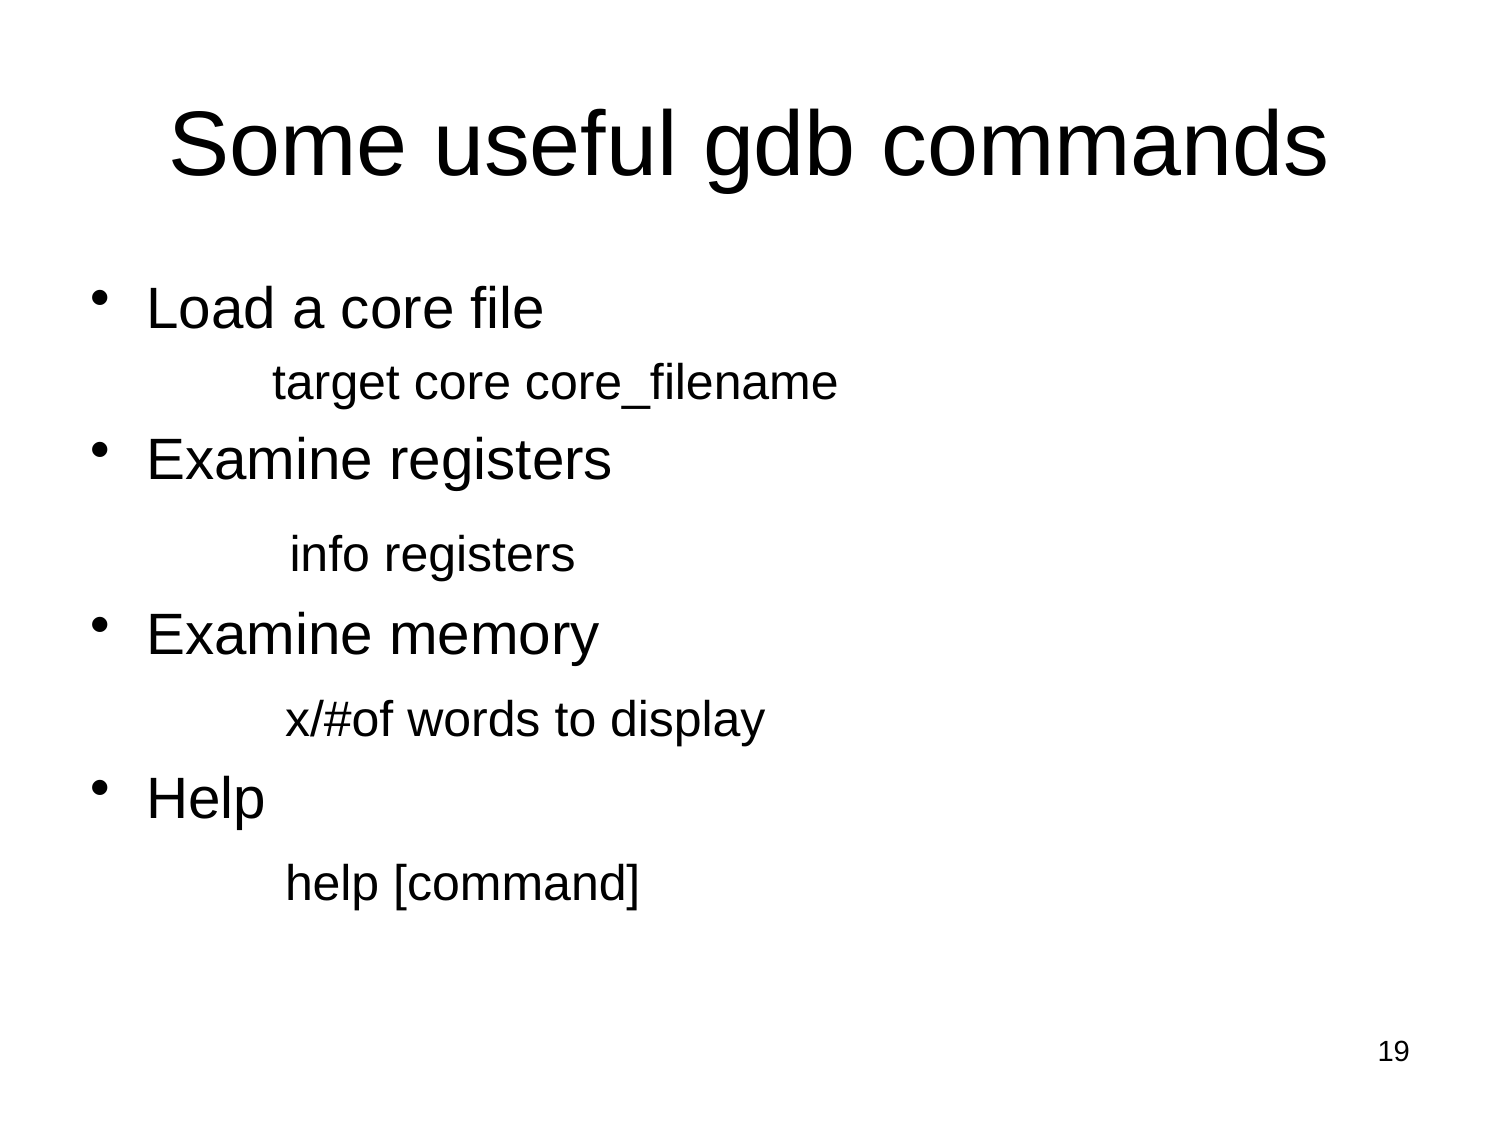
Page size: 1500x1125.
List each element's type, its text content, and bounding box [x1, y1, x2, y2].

slide_number 19 [1074, 1024, 1426, 1103]
title Some useful gdb commands [75, 45, 1425, 233]
list Load a core file target core core_filename Examine registers info registers Examine memory x/#of words to display Help help [command] [75, 262, 1425, 1005]
